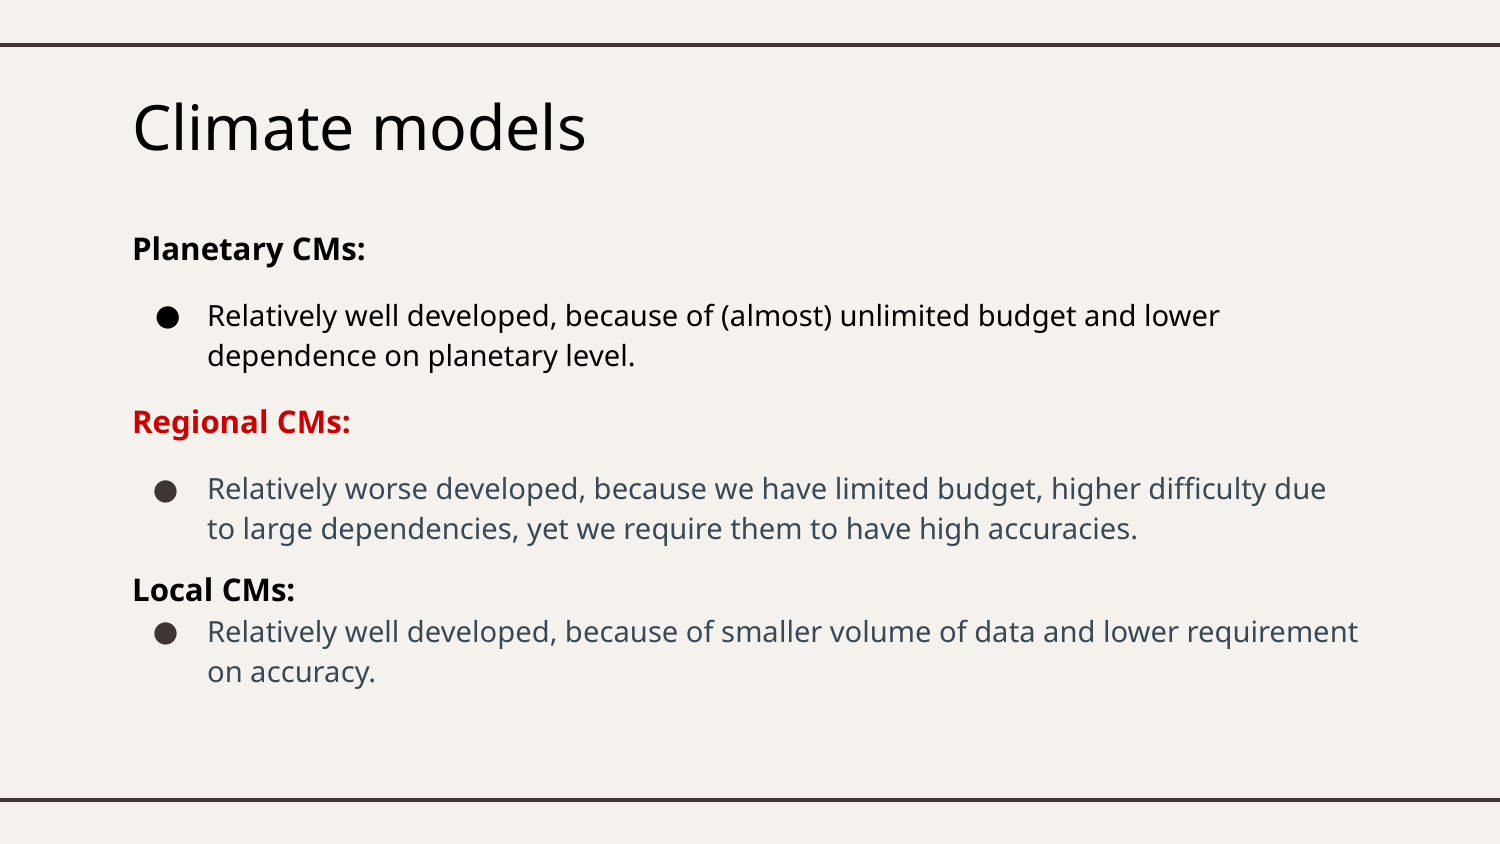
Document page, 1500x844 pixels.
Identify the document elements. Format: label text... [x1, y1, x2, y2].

list Planetary CMs: Relatively well developed, because of (almost) unlimited budget and lower dependence on planetary level. Regional CMs: Relatively worse developed, because we have limited budget, higher difficulty due to large dependencies, yet we require them to have high accuracies. Local CMs: Relatively well developed, because of smaller volume of data and lower requirement on accuracy. [116, 208, 1383, 750]
title Climate models [116, 72, 890, 167]
